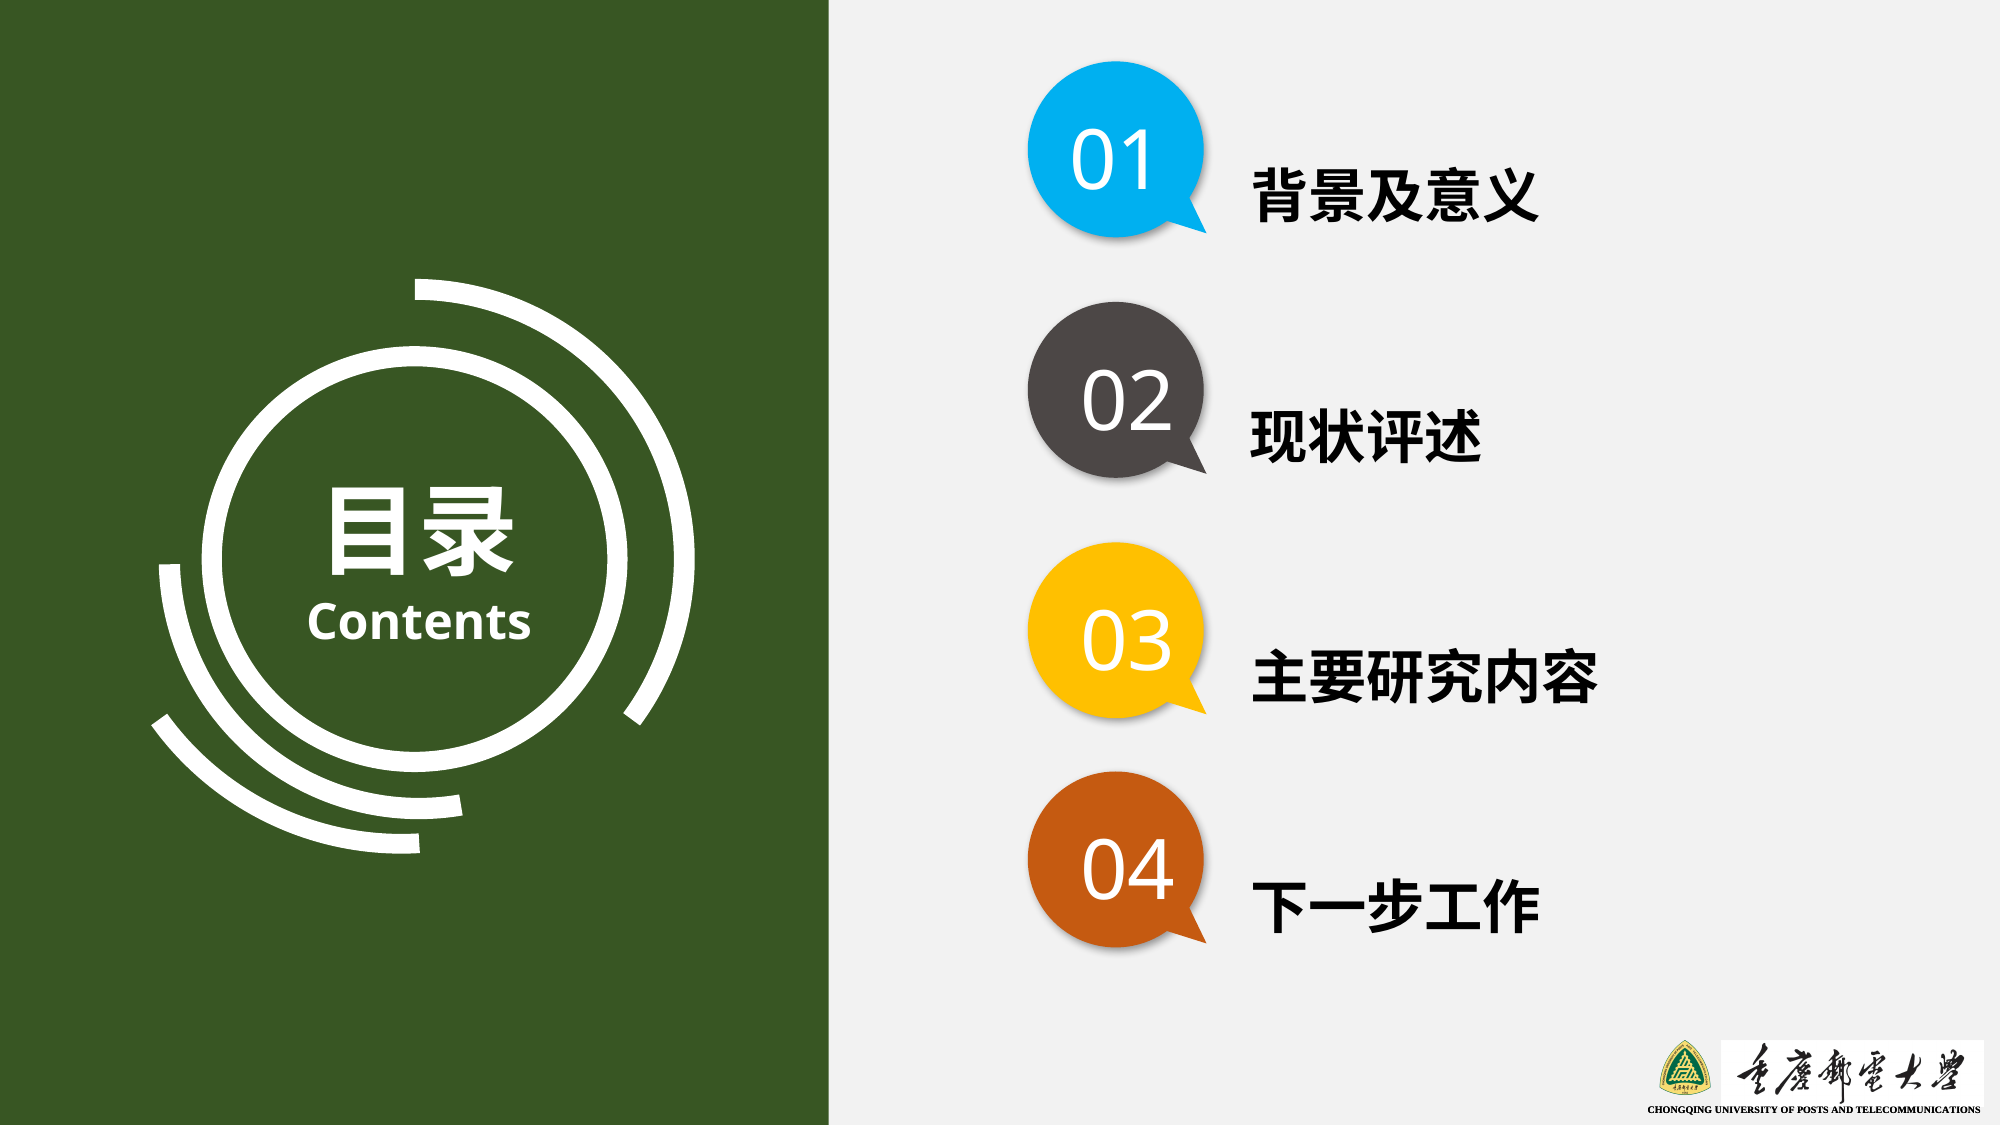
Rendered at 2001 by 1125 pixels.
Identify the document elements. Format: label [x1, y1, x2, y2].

picture [1634, 1038, 2000, 1125]
